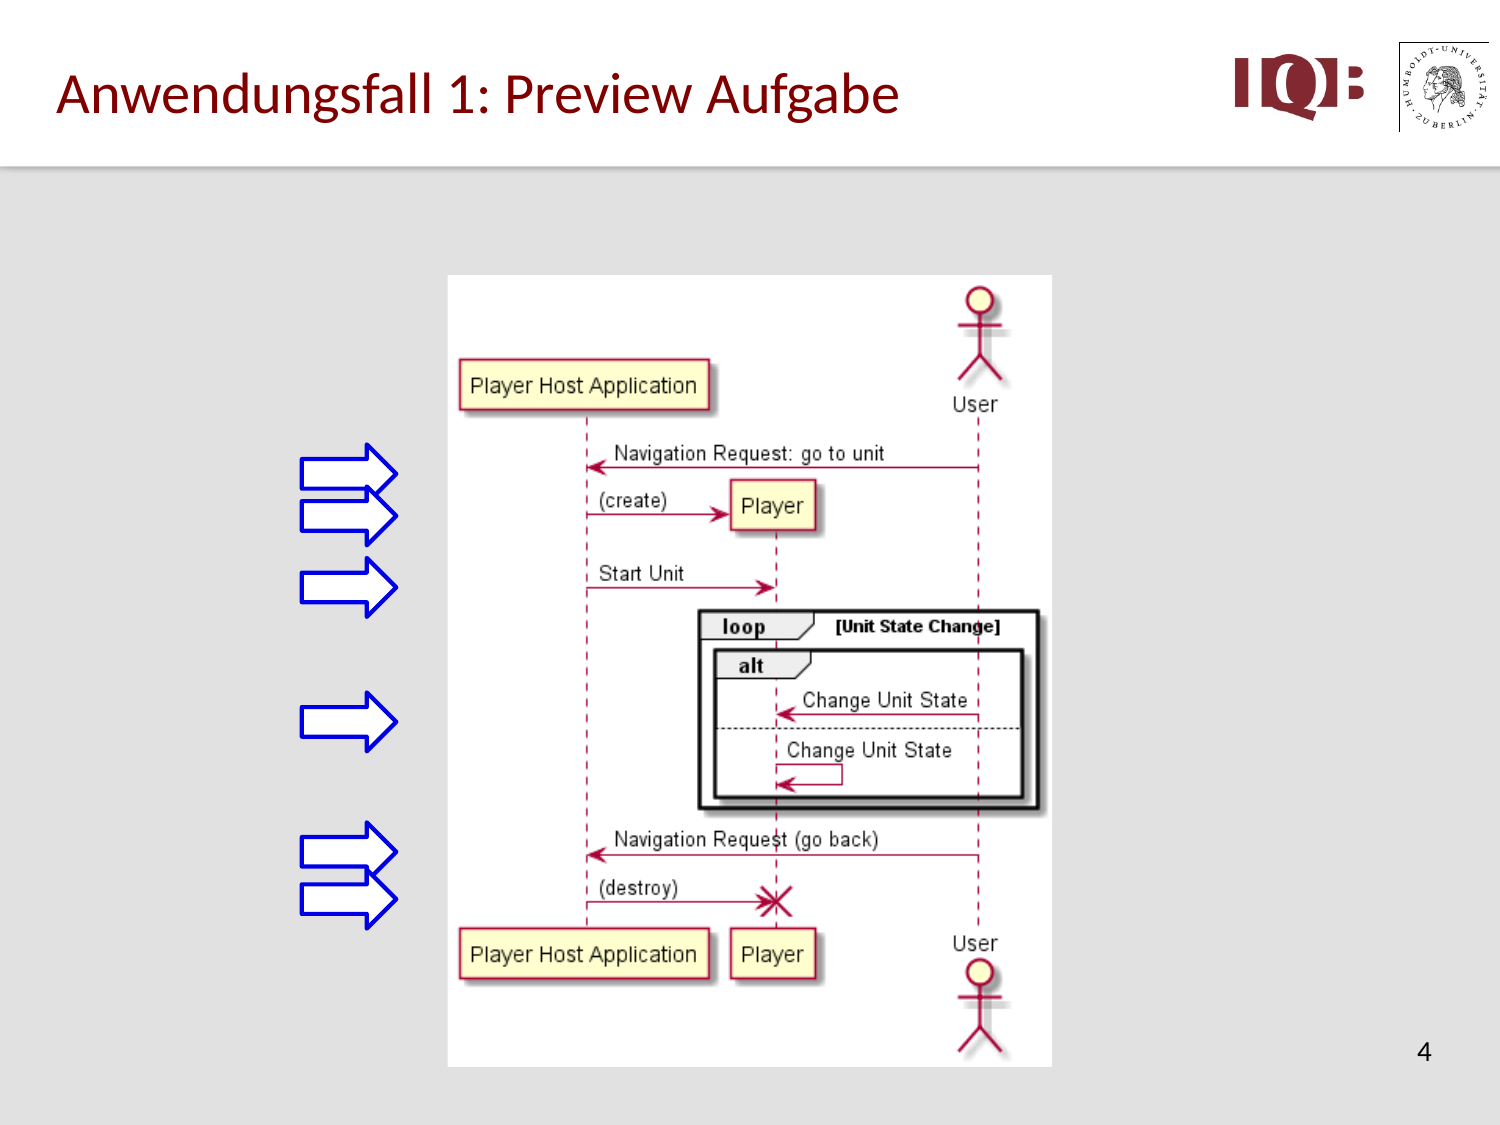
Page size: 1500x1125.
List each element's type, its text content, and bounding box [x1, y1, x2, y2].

text_box [299, 820, 399, 875]
picture [0, 0, 1500, 1125]
slide_number 4 [1210, 1025, 1447, 1100]
text_box [299, 867, 399, 931]
text_box [299, 690, 399, 754]
text_box [299, 484, 399, 548]
title Anwendungsfall 1: Preview Aufgabe [41, 7, 1211, 173]
text_box [299, 442, 399, 495]
text_box [299, 555, 399, 619]
